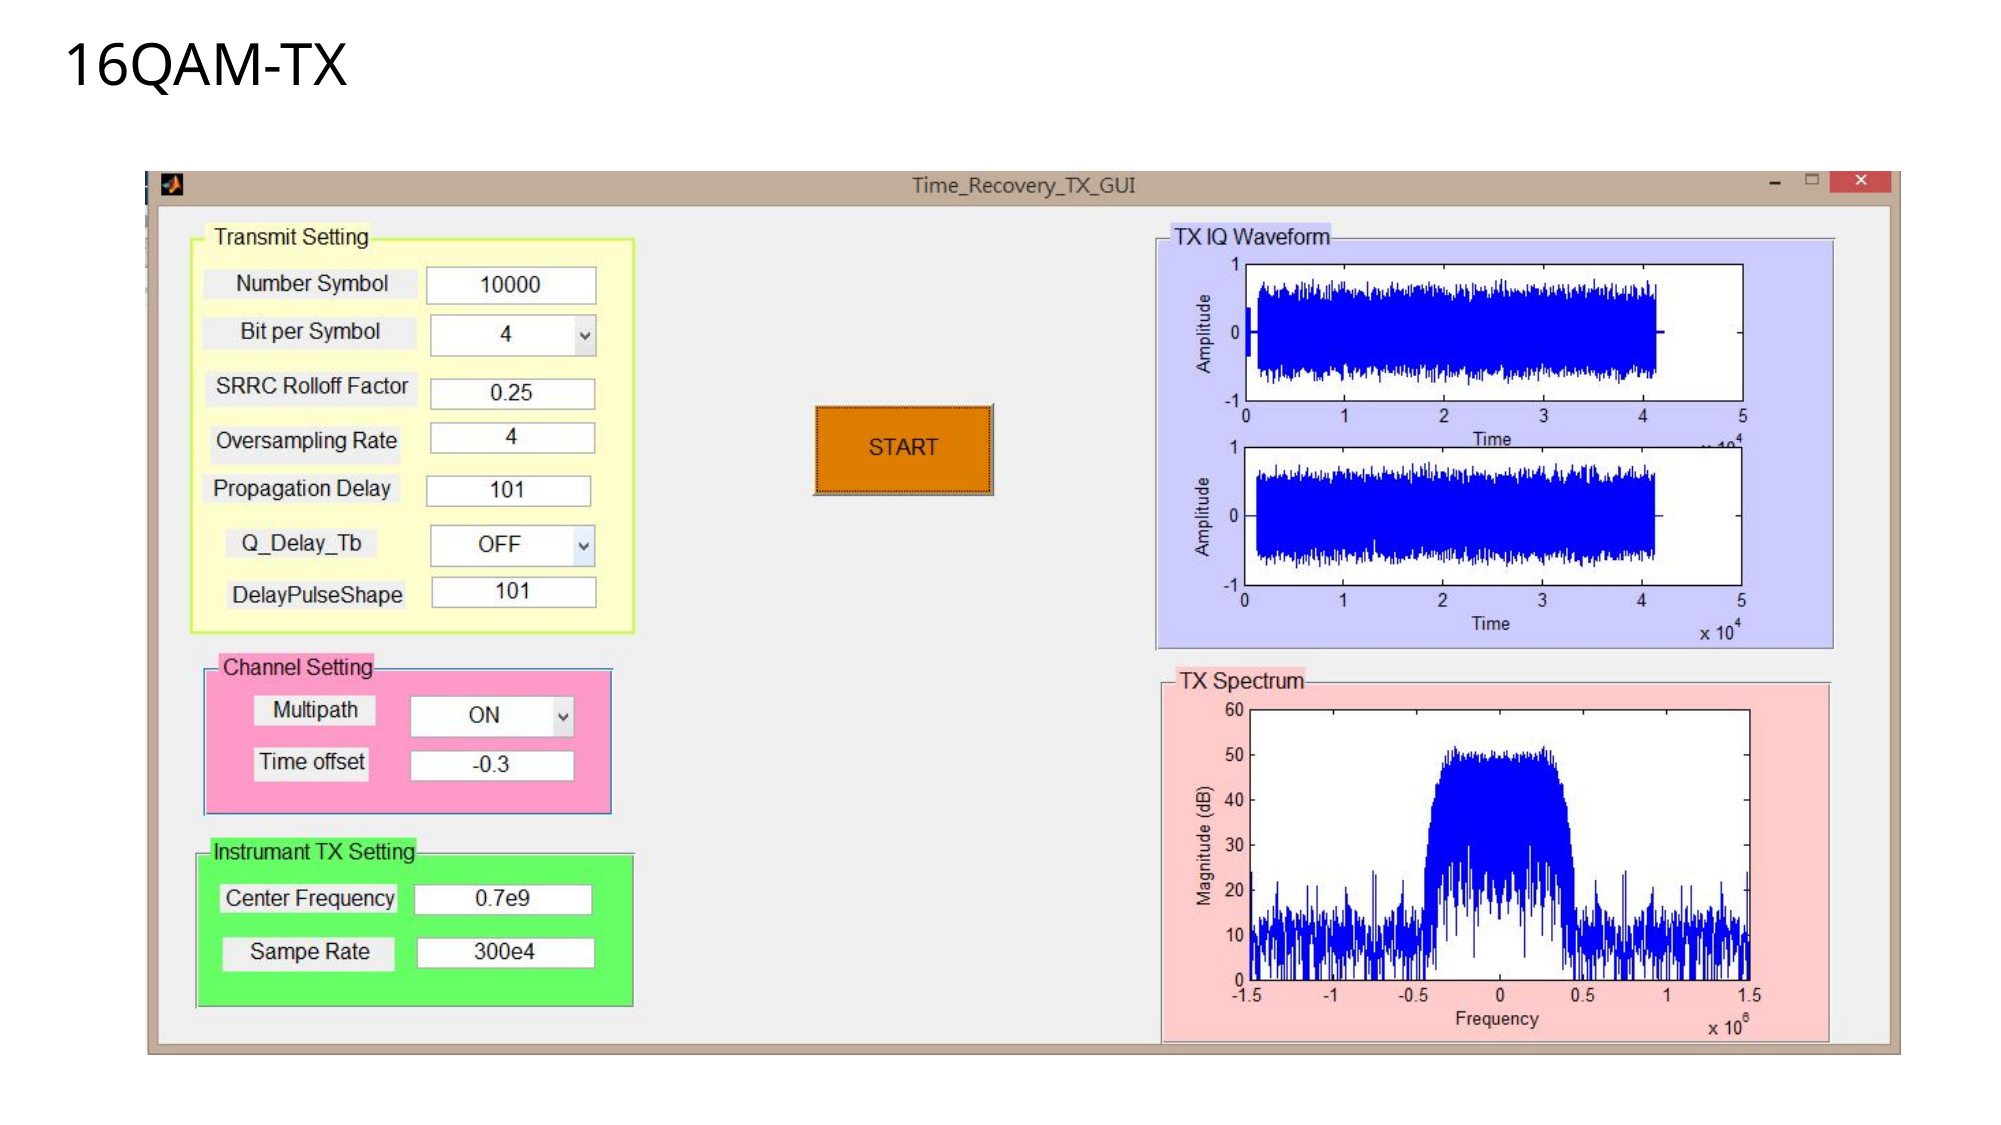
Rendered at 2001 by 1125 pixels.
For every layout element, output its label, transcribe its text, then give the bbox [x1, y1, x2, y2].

text_box 16QAM-TX [48, 19, 532, 105]
picture [145, 171, 1901, 1055]
